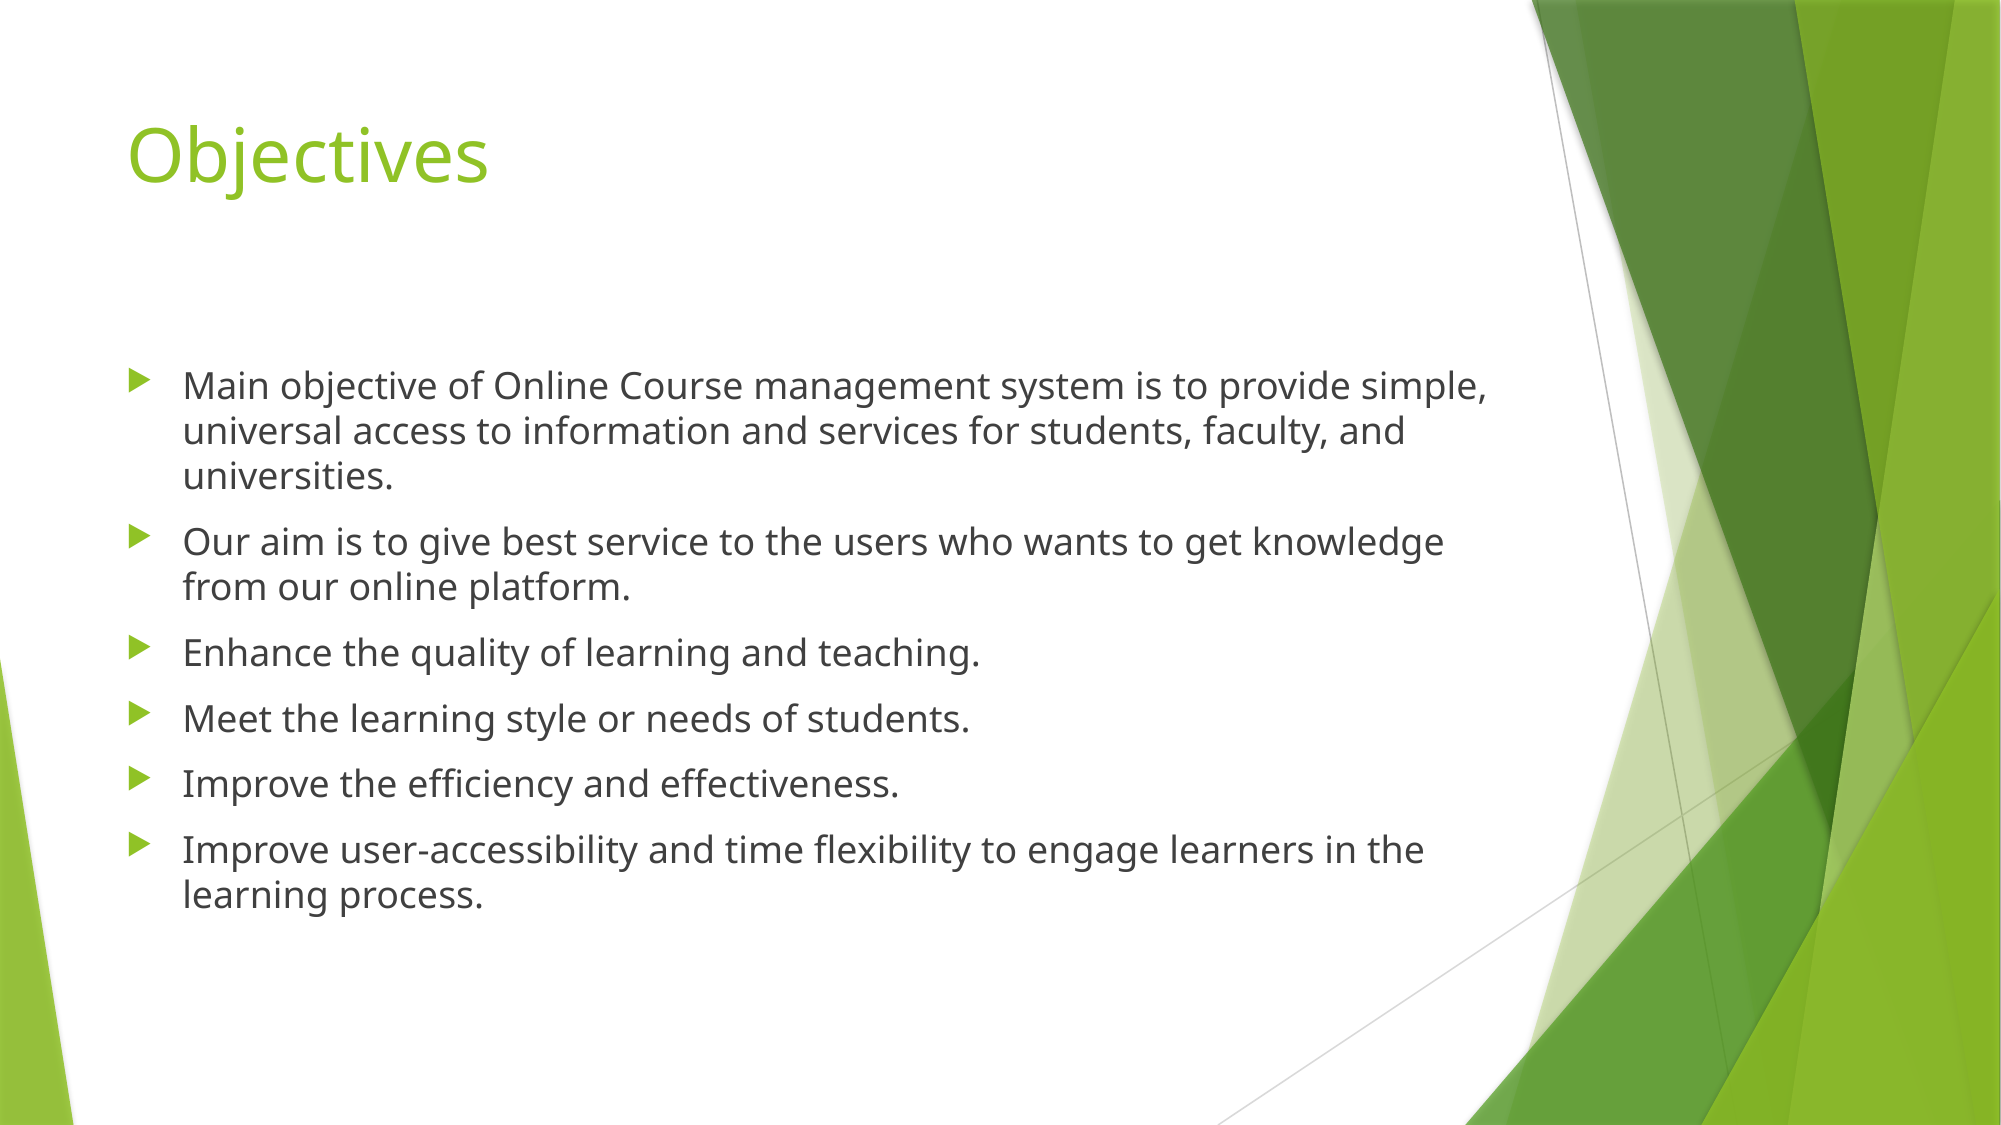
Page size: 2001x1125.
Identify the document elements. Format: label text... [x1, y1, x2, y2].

title Objectives [111, 99, 1522, 317]
list Main objective of Online Course management system is to provide simple, universal access to information and services for students, faculty, and universities. Our aim is to give best service to the users who wants to get knowledge from our online platform. Enhance the quality of learning and teaching. Meet the learning style or needs of students. Improve the efficiency and effectiveness. Improve user-accessibility and time flexibility to engage learners in the learning process. [111, 354, 1522, 992]
